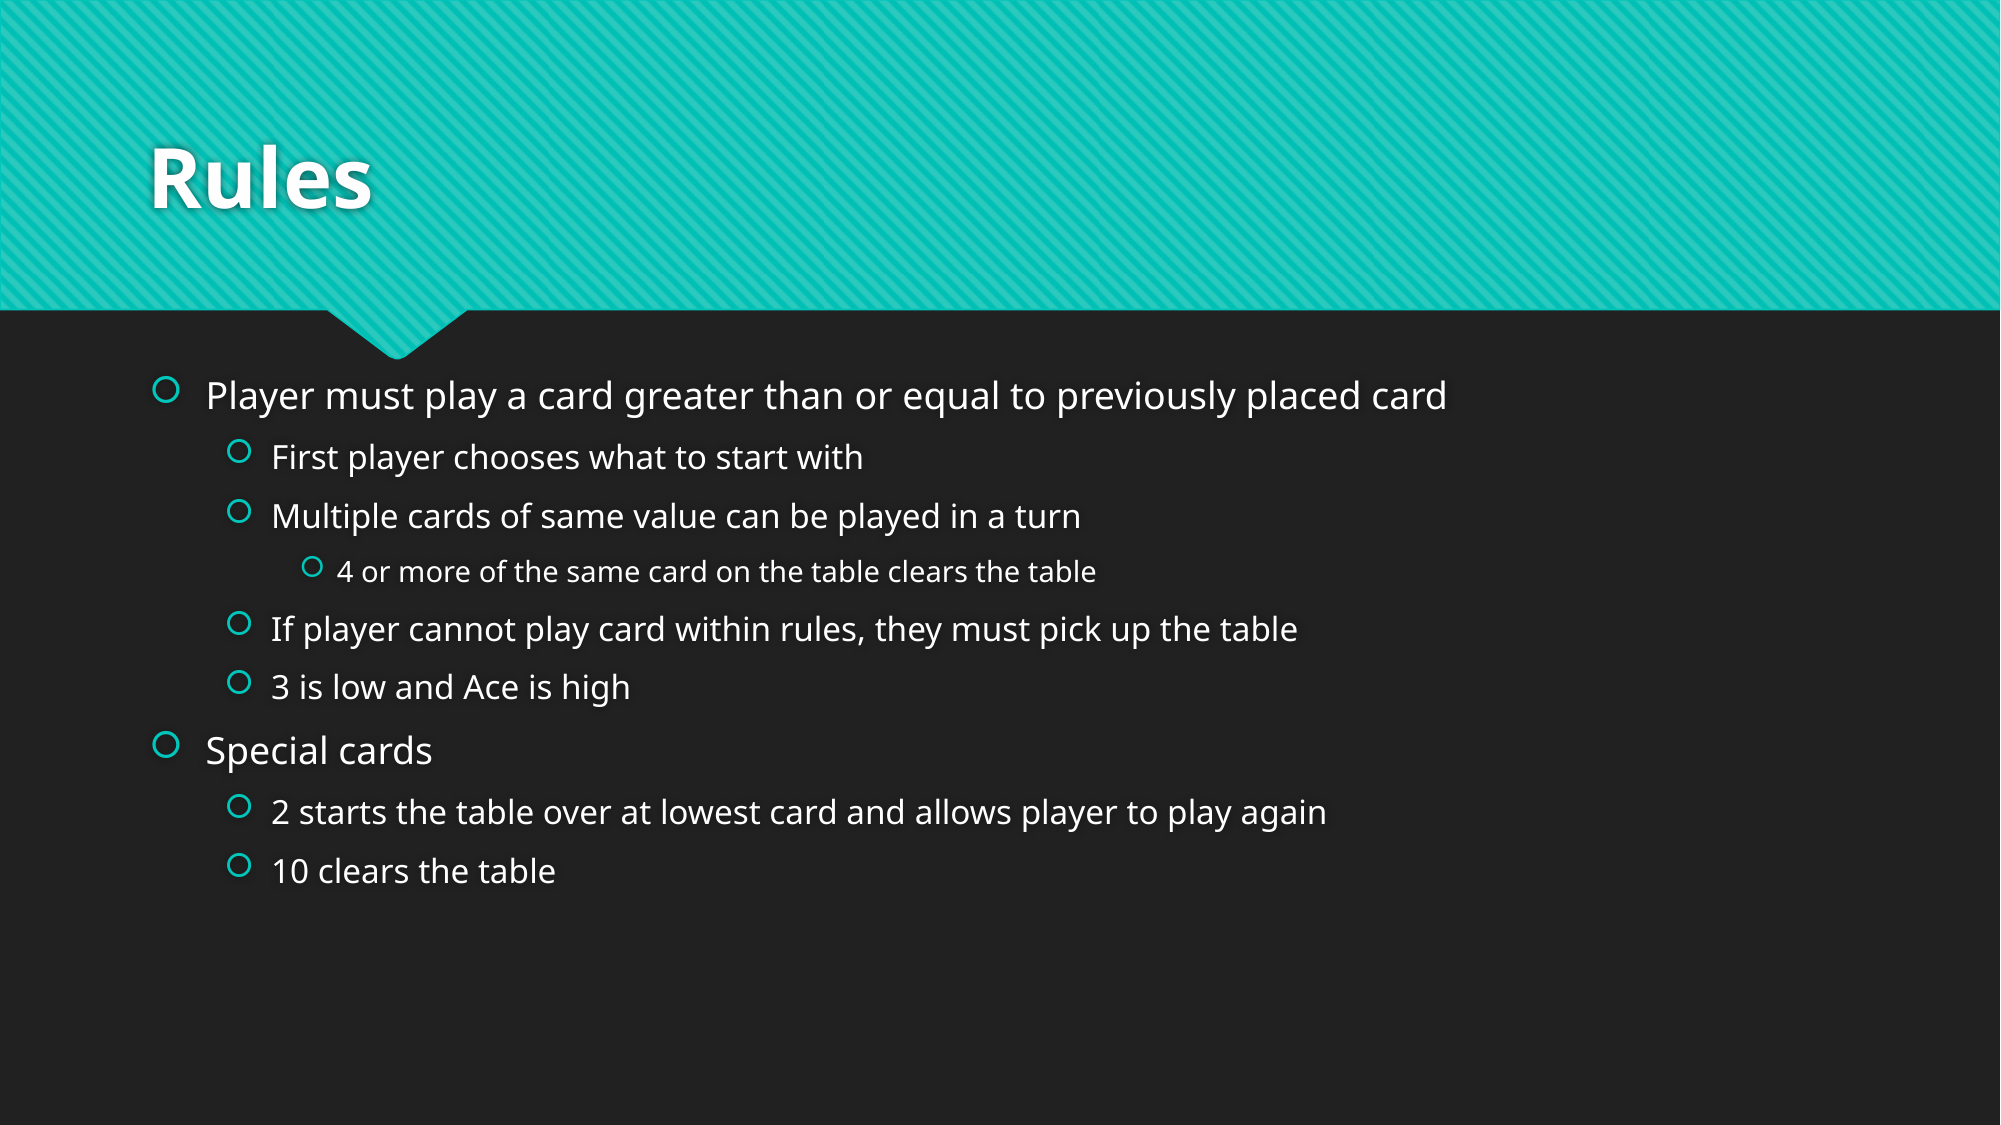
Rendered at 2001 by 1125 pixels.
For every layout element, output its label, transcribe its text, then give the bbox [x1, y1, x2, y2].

list Player must play a card greater than or equal to previously placed card First player chooses what to start with Multiple cards of same value can be played in a turn 4 or more of the same card on the table clears the table If player cannot play card within rules, they must pick up the table 3 is low and Ace is high Special cards 2 starts the table over at lowest card and allows player to play again 10 clears the table [134, 364, 1866, 962]
title Rules [132, 73, 1868, 233]
